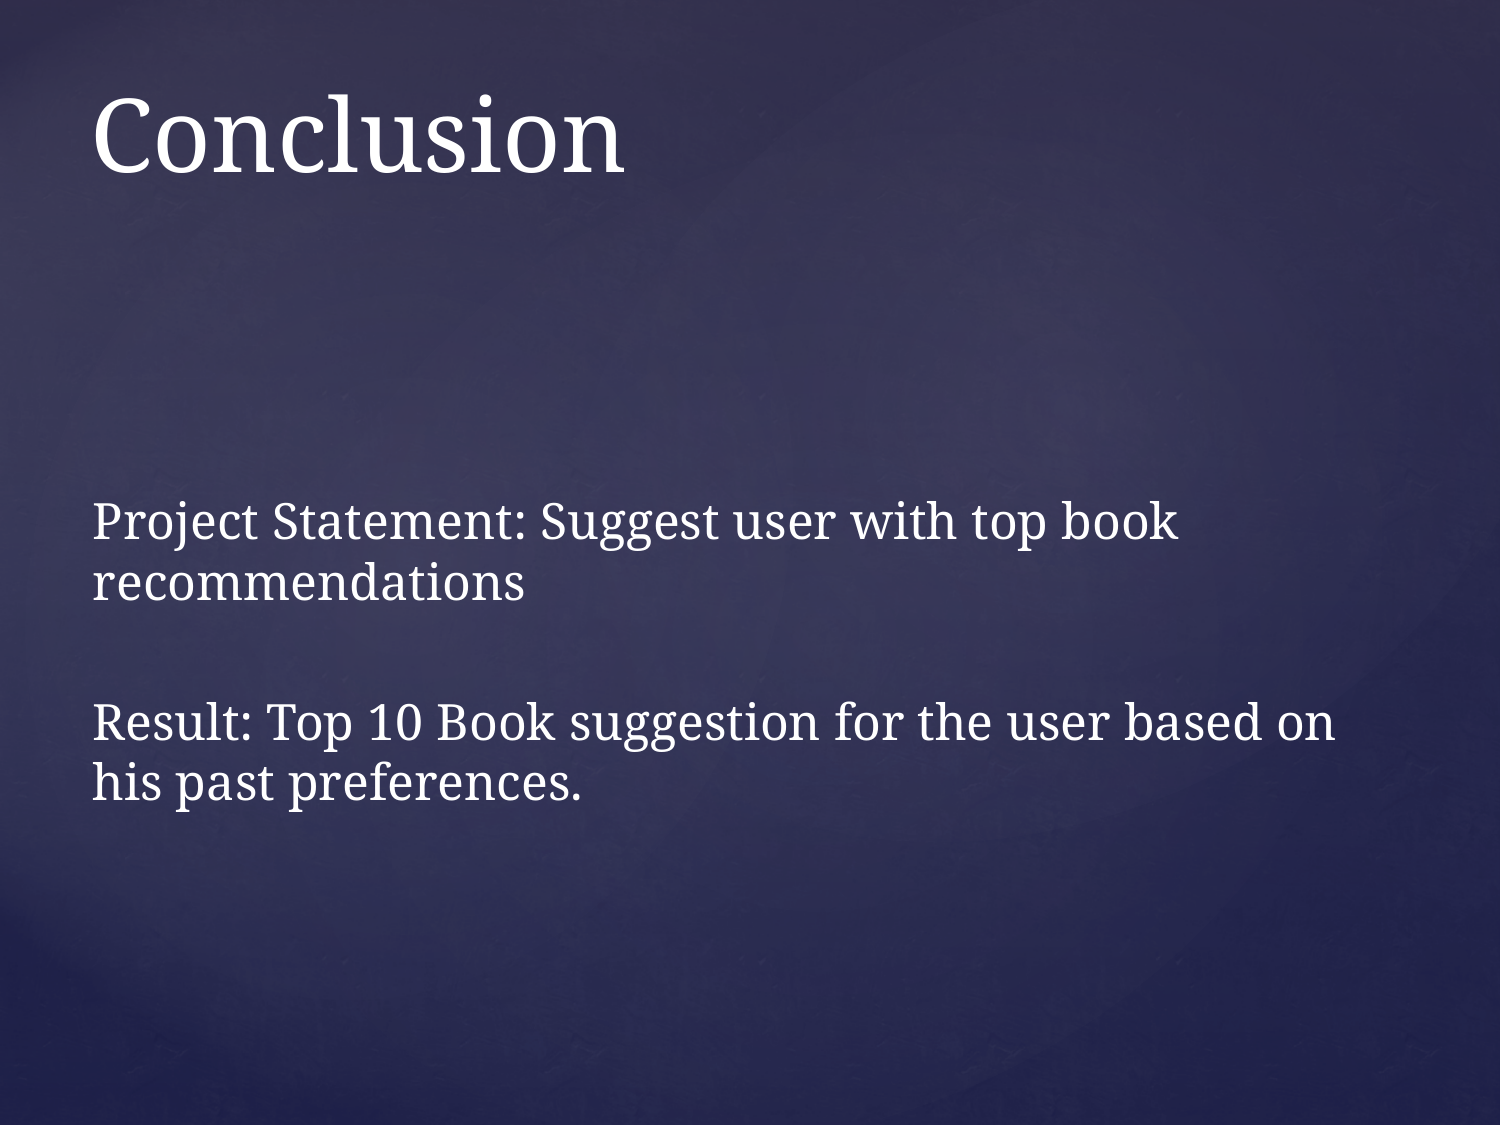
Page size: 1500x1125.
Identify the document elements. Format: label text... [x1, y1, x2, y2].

title Conclusion [75, 50, 1438, 200]
list Project Statement: Suggest user with top book recommendations Result: Top 10 Book suggestion for the user based on his past preferences. [75, 249, 1425, 1050]
